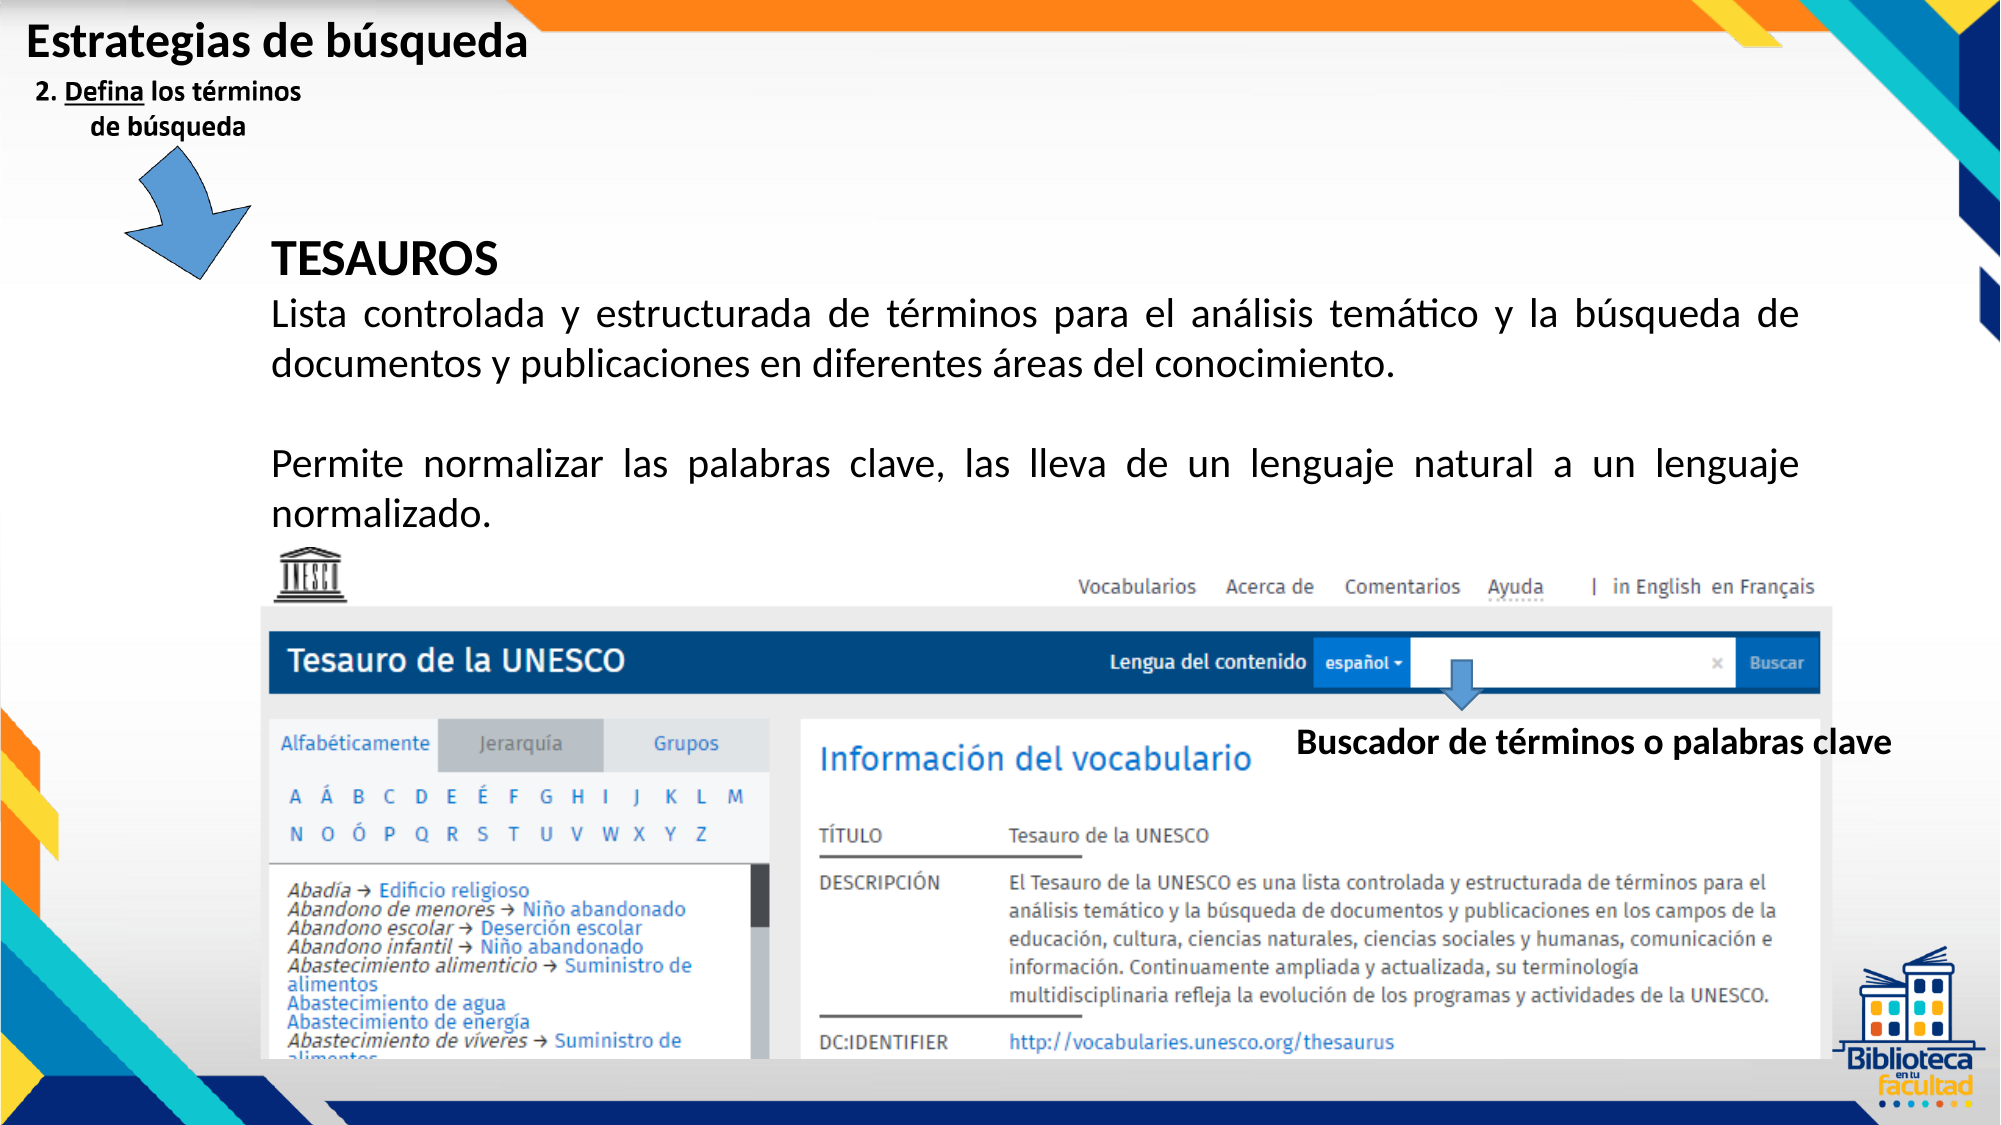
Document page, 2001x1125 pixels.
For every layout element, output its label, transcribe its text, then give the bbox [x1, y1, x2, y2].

text_box Estrategias de búsqueda [11, 0, 557, 75]
picture [0, 0, 2000, 1125]
text_box TESAUROS Lista controlada y estructurada de términos para el análisis temático y la búsqueda de documentos y publicaciones en diferentes áreas del conocimiento. Permite normalizar las palabras clave, las lleva de un lenguaje natural a un lenguaje normalizado. [256, 216, 1816, 589]
text_box Buscador de términos o palabras clave [1833, 709, 1929, 770]
picture [1925, 0, 2000, 149]
